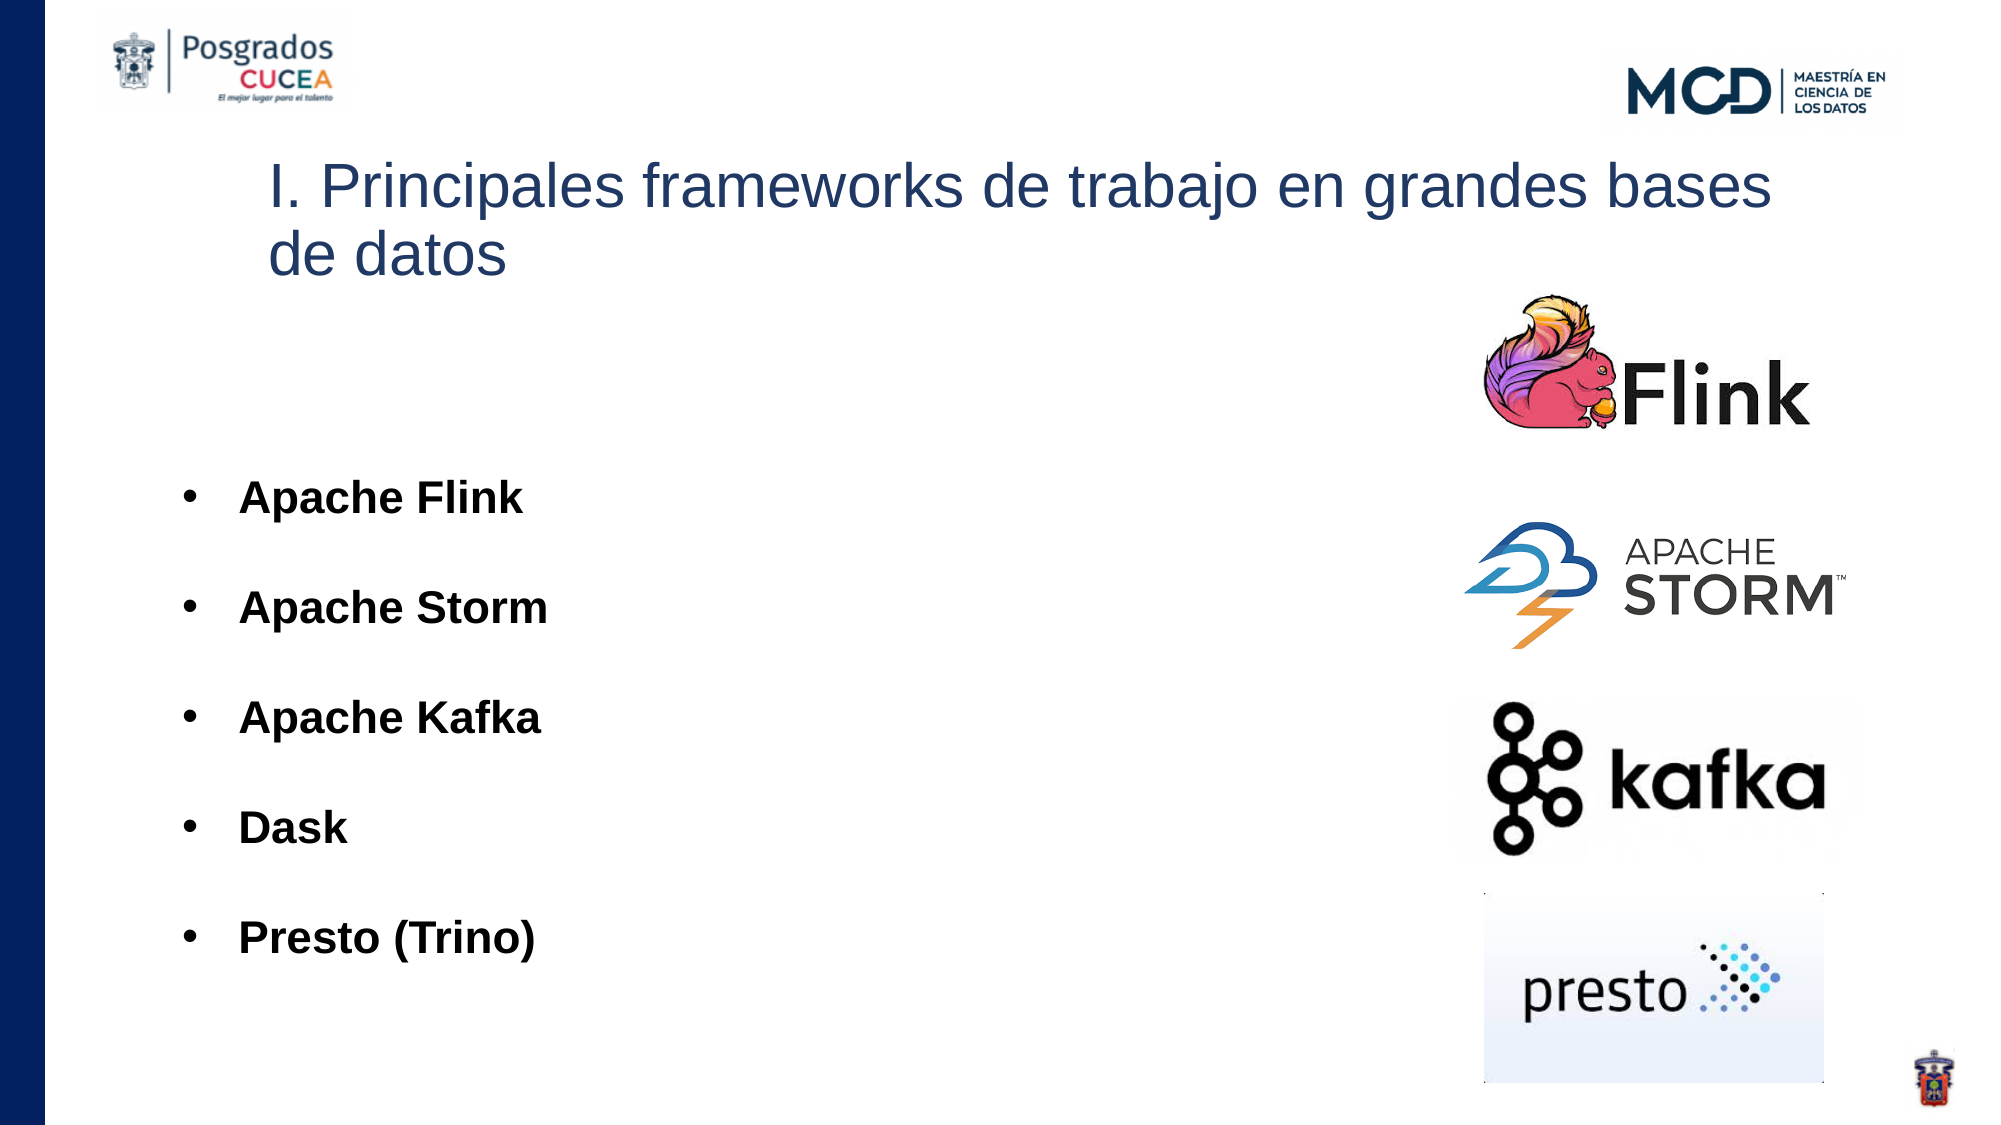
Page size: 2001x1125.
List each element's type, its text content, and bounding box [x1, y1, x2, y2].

picture [1453, 701, 1859, 858]
picture [96, 10, 354, 113]
picture [1601, 49, 1904, 132]
picture [1903, 1037, 1955, 1114]
picture [1477, 291, 1815, 431]
picture [1464, 522, 1846, 649]
picture [1484, 893, 1824, 1083]
text_box [0, 0, 45, 1125]
title I. Principales frameworks de trabajo en grandes bases de datos [253, 174, 1815, 268]
text_box Apache Flink Apache Storm Apache Kafka Dask Presto (Trino) [167, 460, 1833, 1016]
